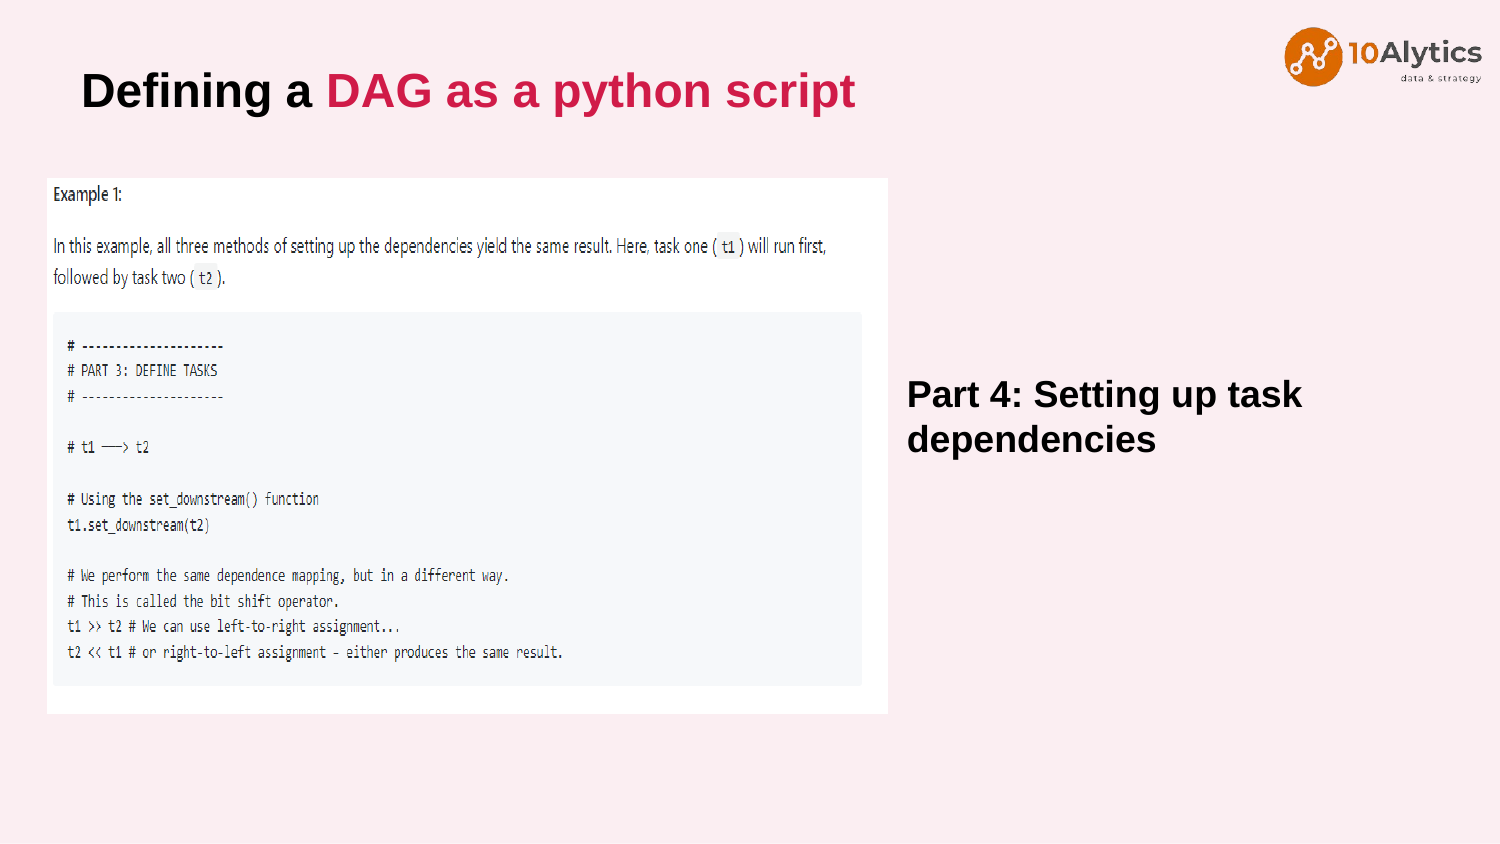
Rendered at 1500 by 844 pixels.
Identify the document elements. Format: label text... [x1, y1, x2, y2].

text_box [0, 0, 1500, 844]
text_box Part 4: Setting up task dependencies [906, 369, 1481, 424]
text_box Defining a DAG as a python script [79, 65, 1447, 120]
picture [46, 178, 889, 714]
picture [1268, 0, 1500, 110]
